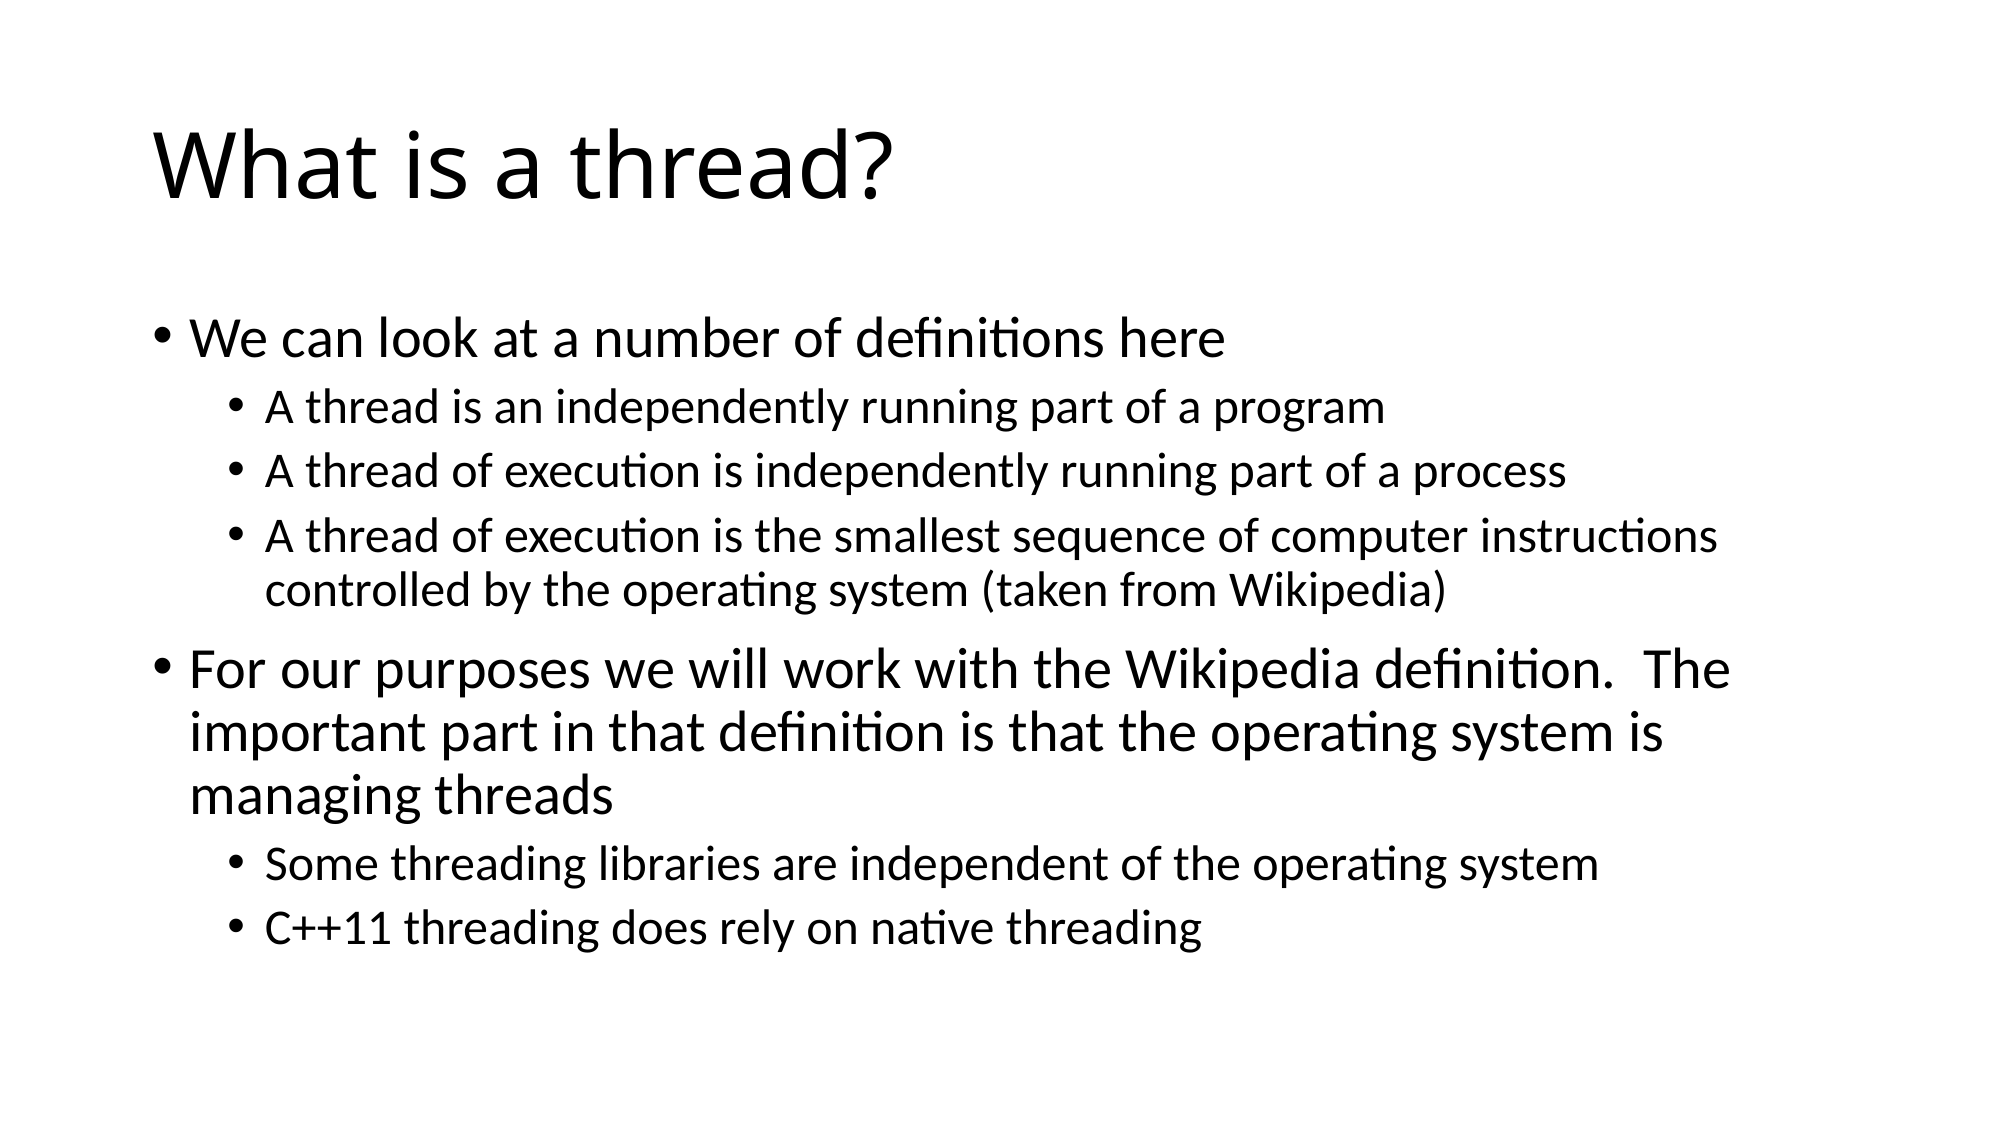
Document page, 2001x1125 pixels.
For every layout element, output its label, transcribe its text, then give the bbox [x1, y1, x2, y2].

title What is a thread? [137, 59, 1863, 278]
list We can look at a number of definitions here A thread is an independently running part of a program A thread of execution is independently running part of a process A thread of execution is the smallest sequence of computer instructions controlled by the operating system (taken from Wikipedia) For our purposes we will work with the Wikipedia definition. The important part in that definition is that the operating system is managing threads Some threading libraries are independent of the operating system C++11 threading does rely on native threading [137, 299, 1863, 1014]
